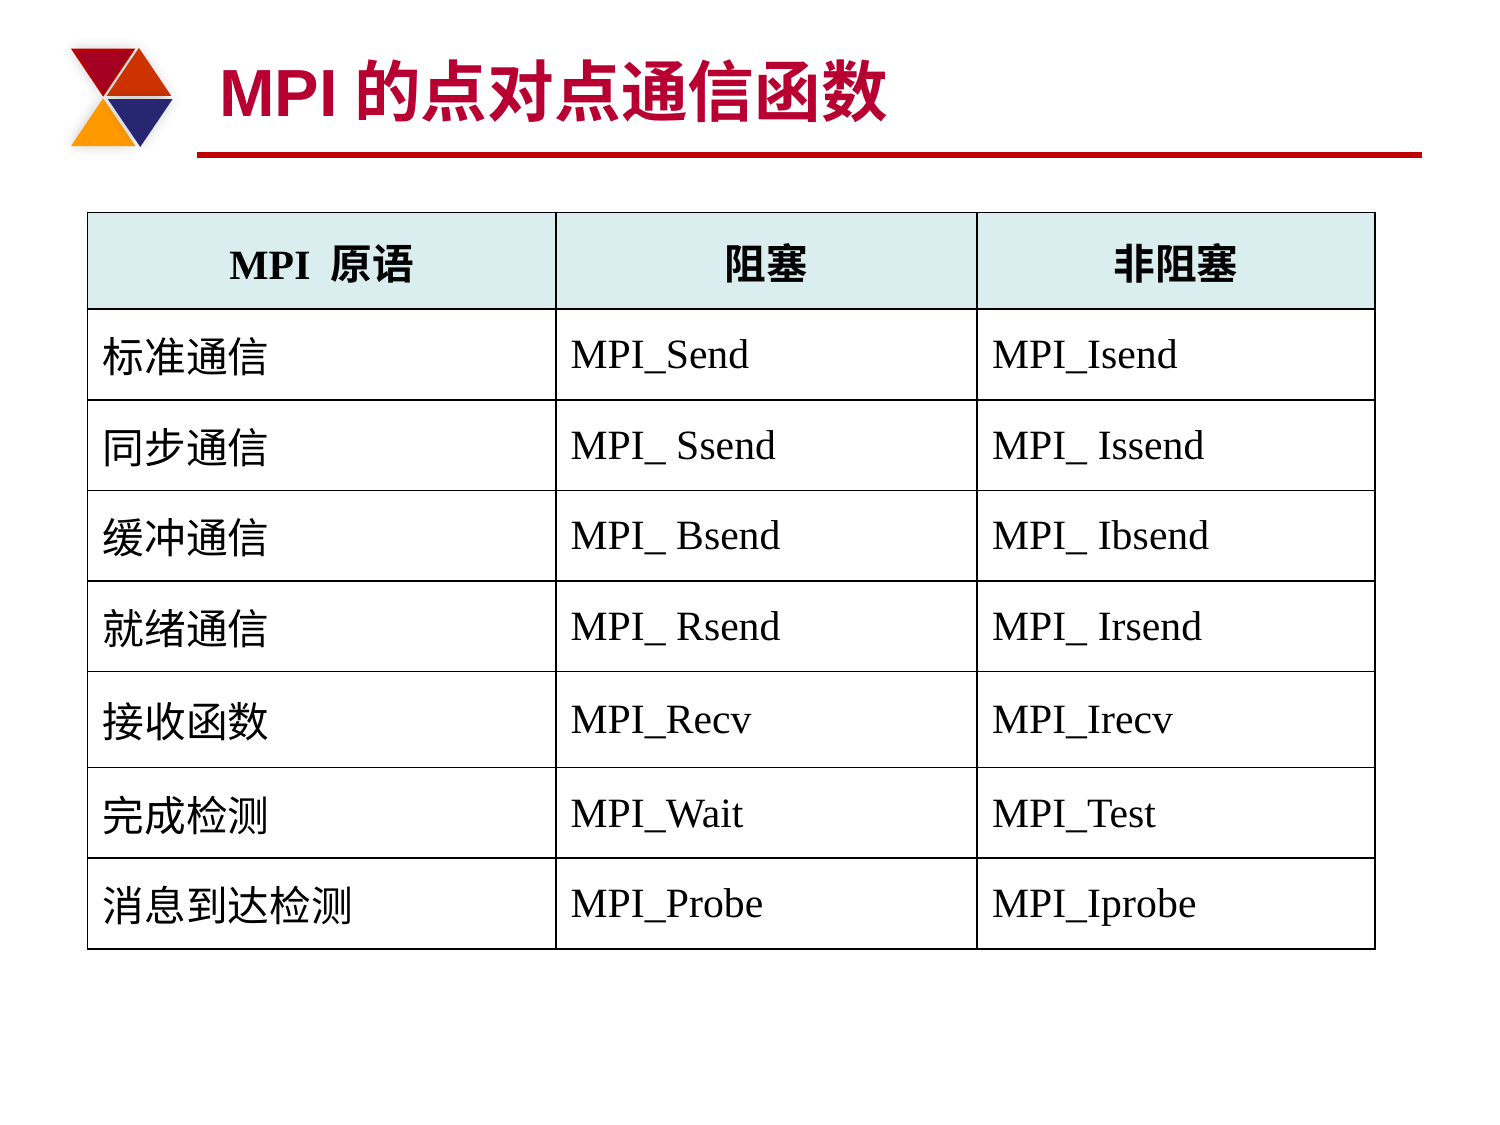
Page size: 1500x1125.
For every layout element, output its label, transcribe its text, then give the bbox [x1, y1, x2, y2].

table_header 阻塞 [557, 213, 976, 308]
table_cell MPI_Wait [557, 768, 976, 857]
table_cell MPI_ Ibsend [978, 491, 1374, 580]
table_cell 消息到达检测 [88, 859, 555, 948]
table_cell MPI_Probe [557, 859, 976, 948]
table_cell MPI_Isend [978, 310, 1374, 399]
table_cell MPI_Test [978, 768, 1374, 857]
table_cell MPI_ Irsend [978, 582, 1374, 671]
table_cell 就绪通信 [88, 582, 555, 671]
table_header MPI 原语 [88, 213, 555, 308]
title MPI的点对点通信函数 [204, 36, 1405, 137]
table_cell MPI_ Bsend [557, 491, 976, 580]
table_cell MPI_ Ssend [557, 401, 976, 490]
table_cell 完成检测 [88, 768, 555, 857]
table_cell MPI_Send [557, 310, 976, 399]
table_cell 接收函数 [88, 672, 555, 767]
table_cell MPI_Iprobe [978, 859, 1374, 948]
table_header 非阻塞 [978, 213, 1374, 308]
table_cell 同步通信 [88, 401, 555, 490]
table_cell 缓冲通信 [88, 491, 555, 580]
table_cell MPI_ Rsend [557, 582, 976, 671]
table_cell MPI_Recv [557, 672, 976, 767]
table_cell 标准通信 [88, 310, 555, 399]
table_cell MPI_Irecv [978, 672, 1374, 767]
table_cell MPI_ Issend [978, 401, 1374, 490]
